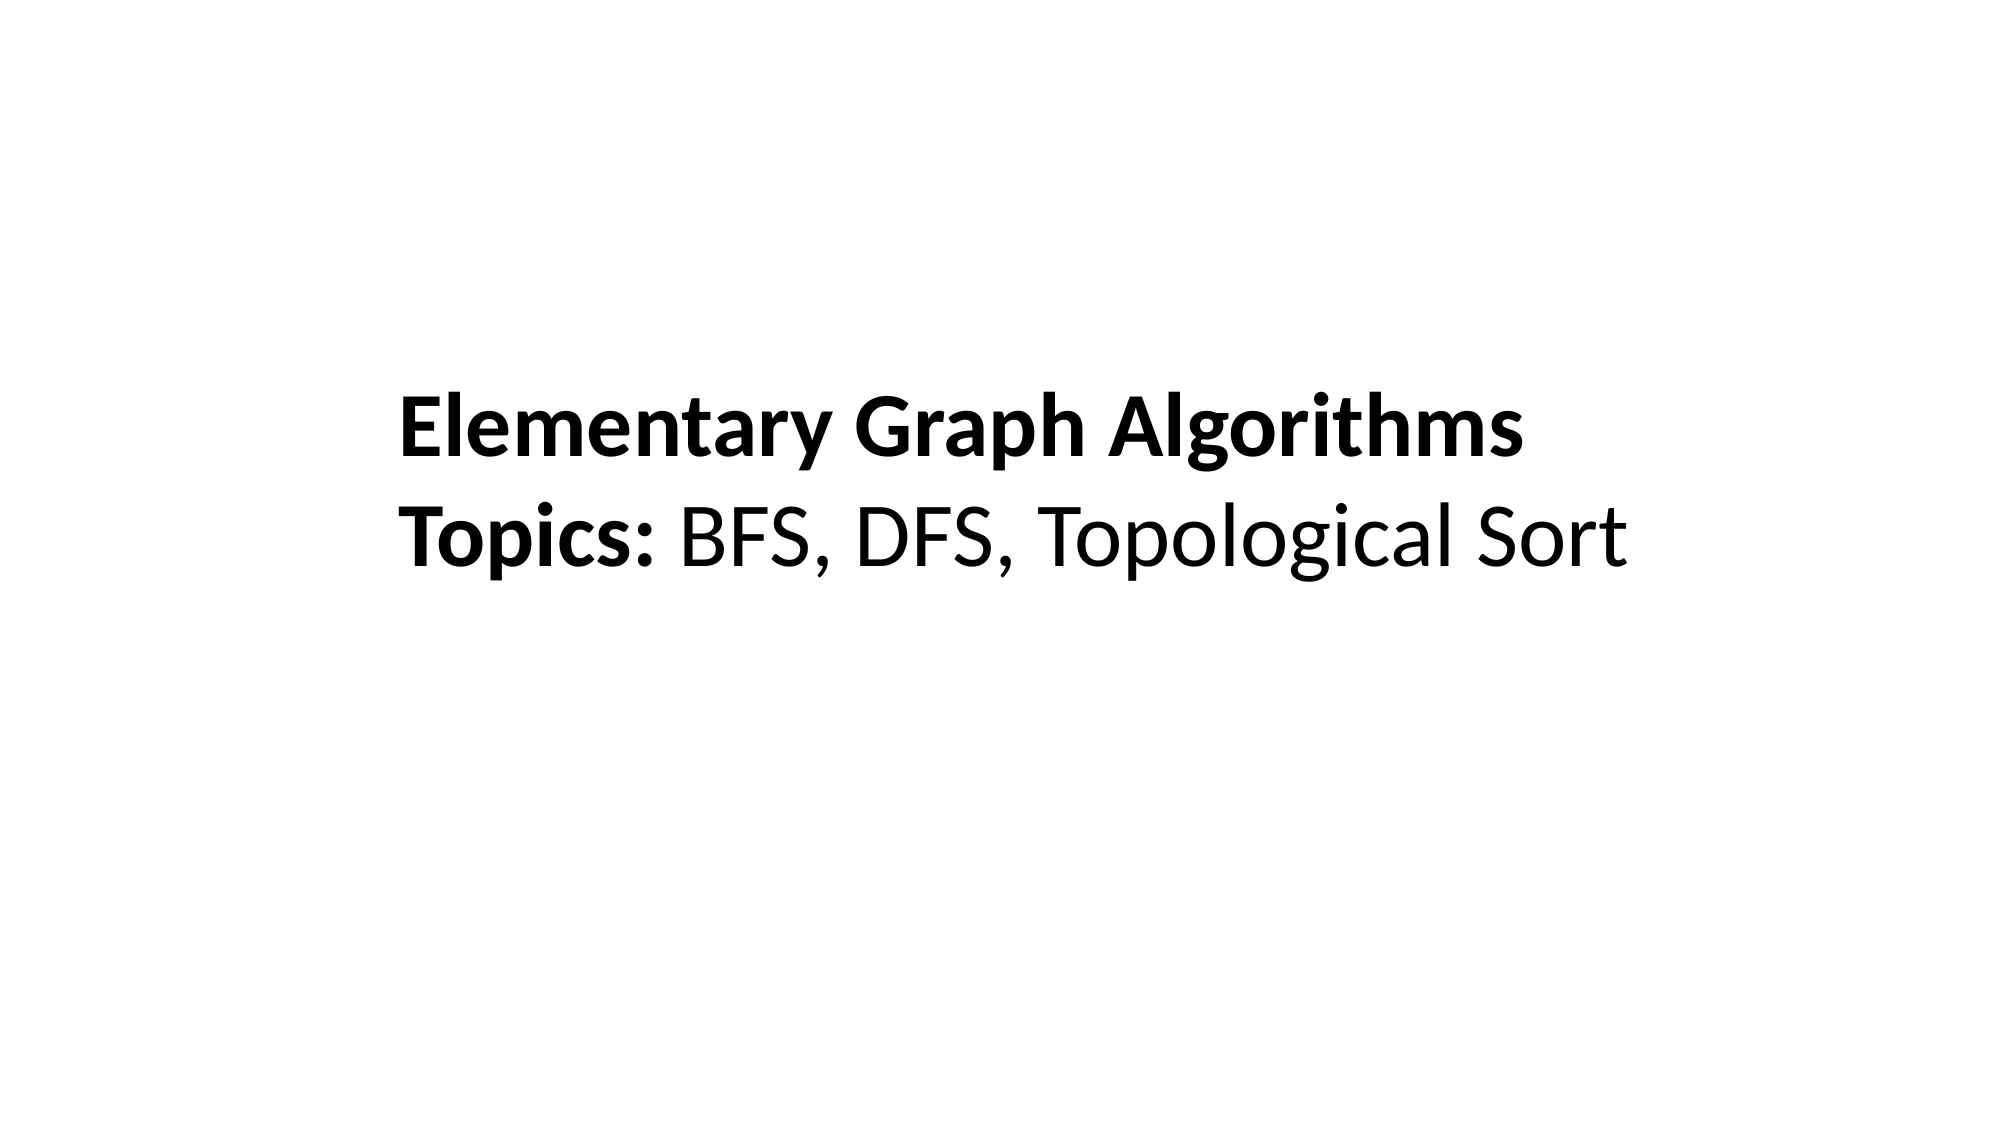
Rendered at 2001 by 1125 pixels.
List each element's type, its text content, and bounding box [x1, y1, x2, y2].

text_box Elementary Graph Algorithms Topics: BFS, DFS, Topological Sort [384, 357, 1715, 592]
